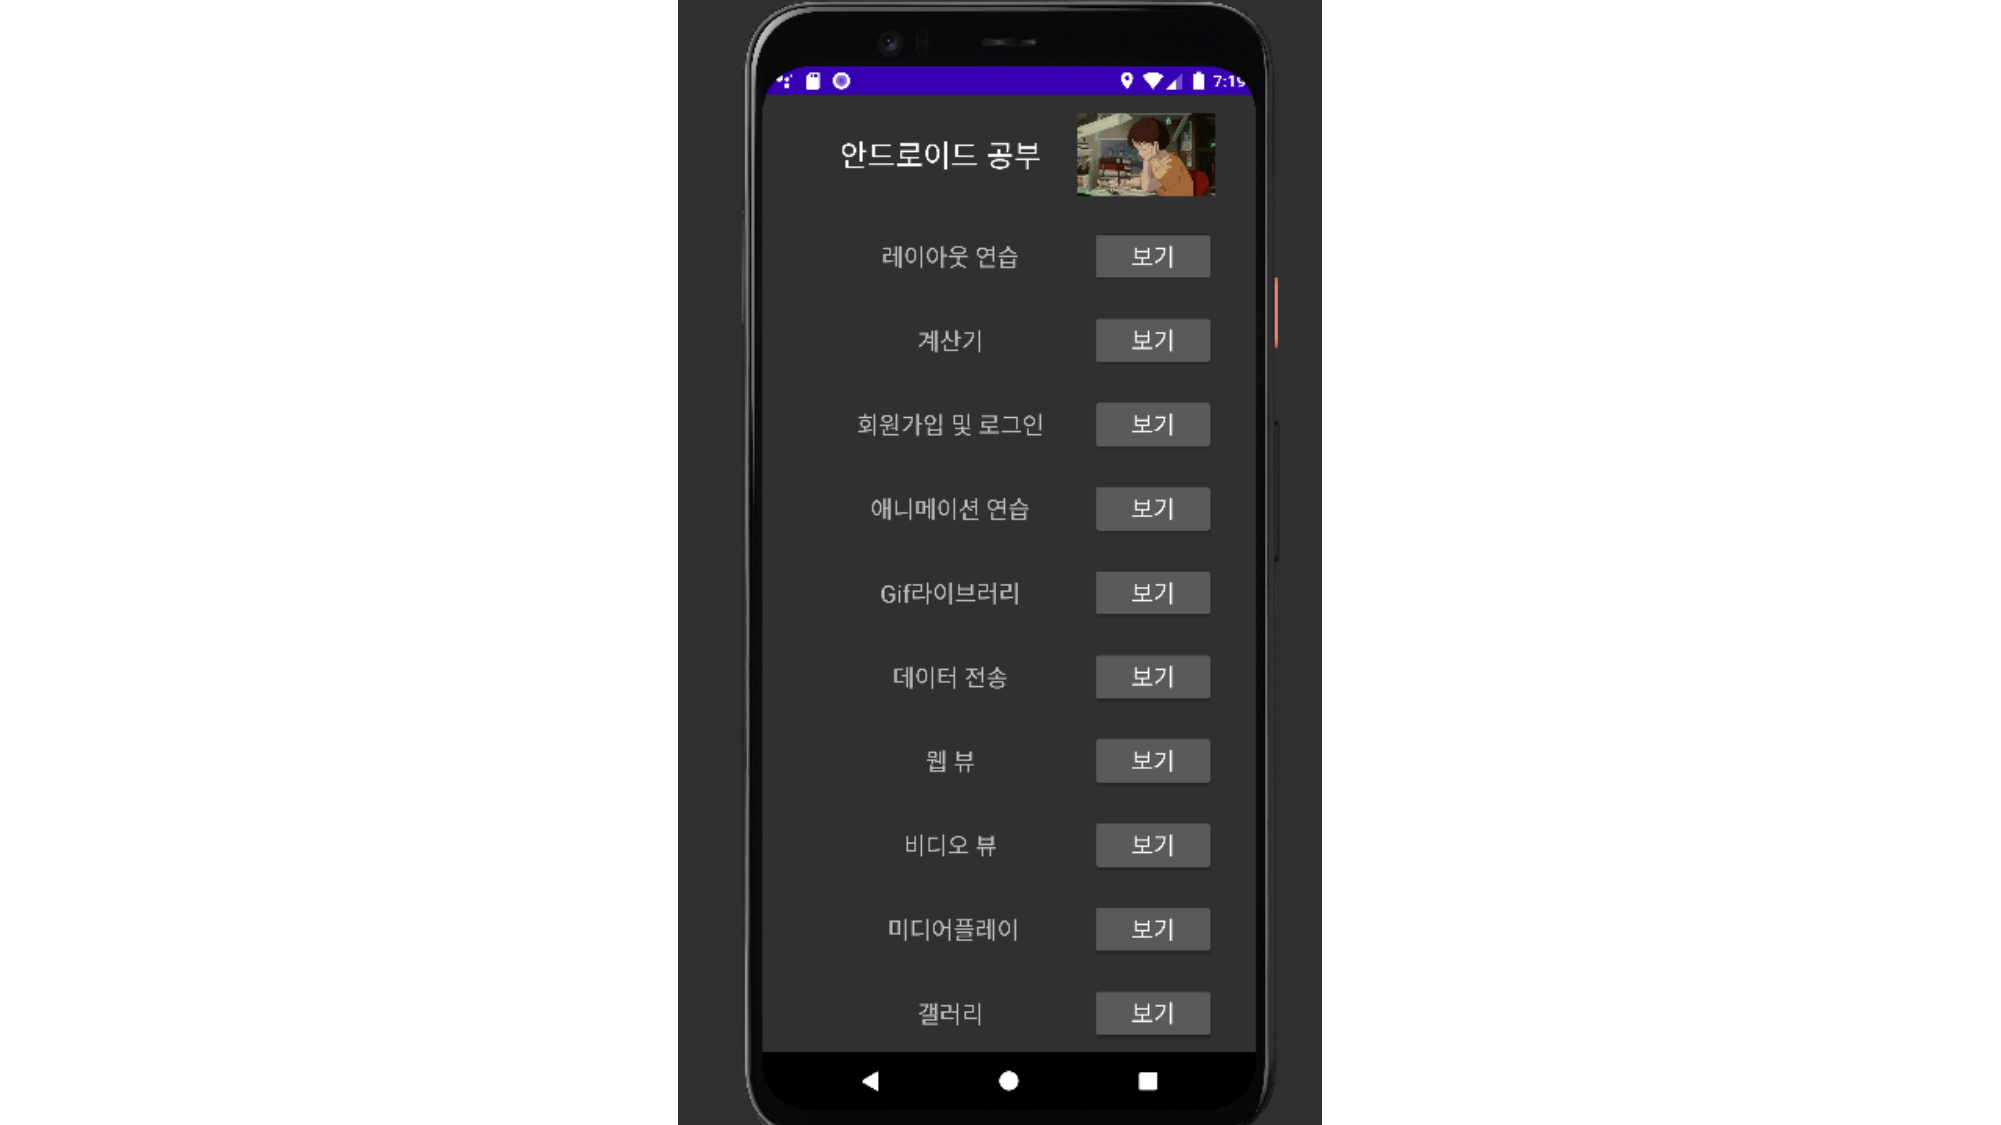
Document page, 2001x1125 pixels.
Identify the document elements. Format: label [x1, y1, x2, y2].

picture [678, 0, 1322, 1125]
